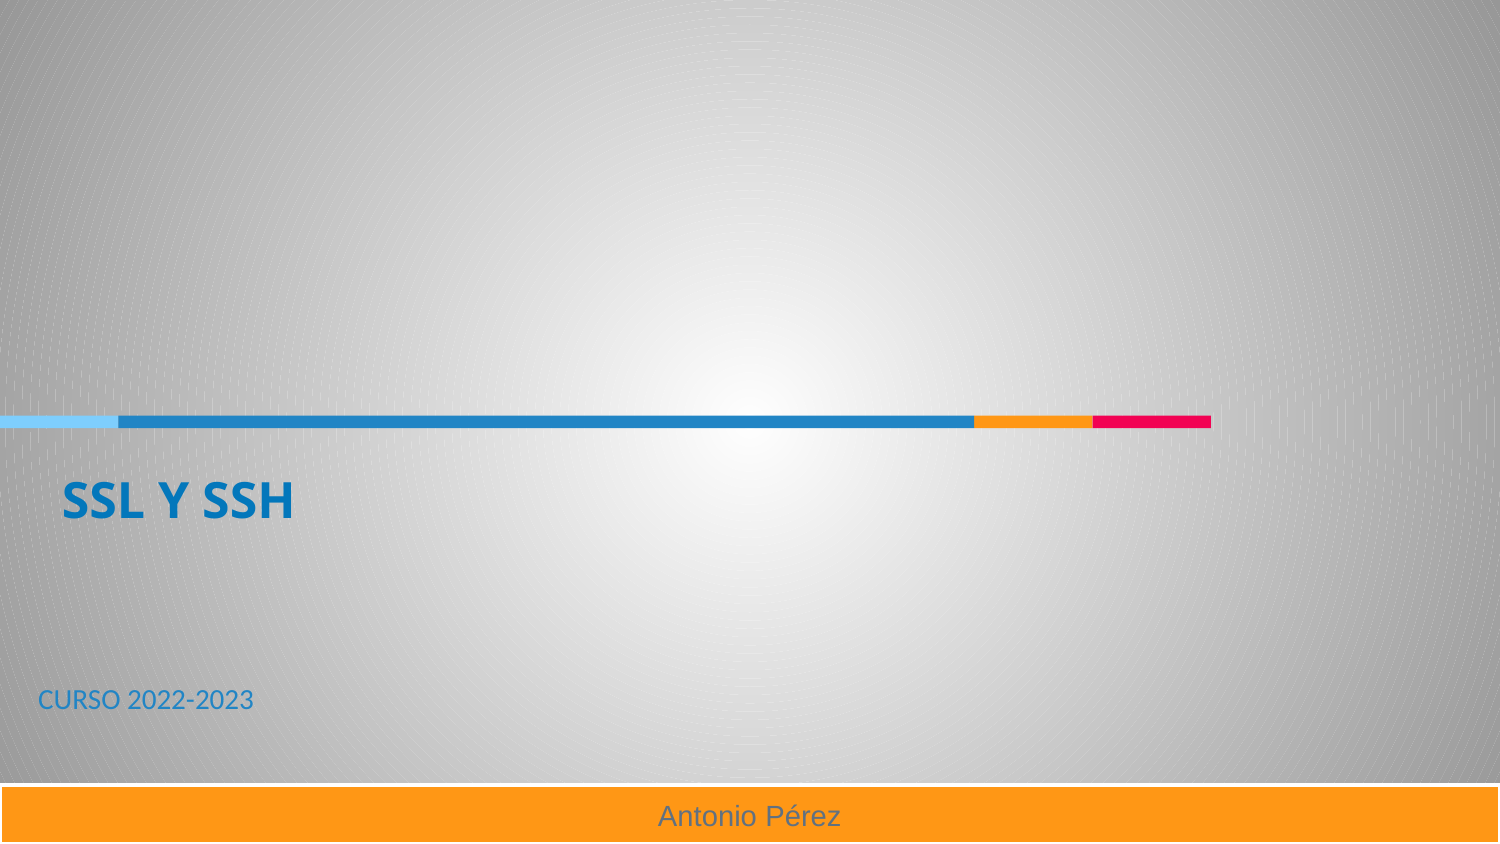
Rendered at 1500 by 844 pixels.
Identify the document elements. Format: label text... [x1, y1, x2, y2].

text_box CURSO 2022-2023 [23, 676, 774, 724]
title SSL Y SSH [46, 453, 1137, 644]
